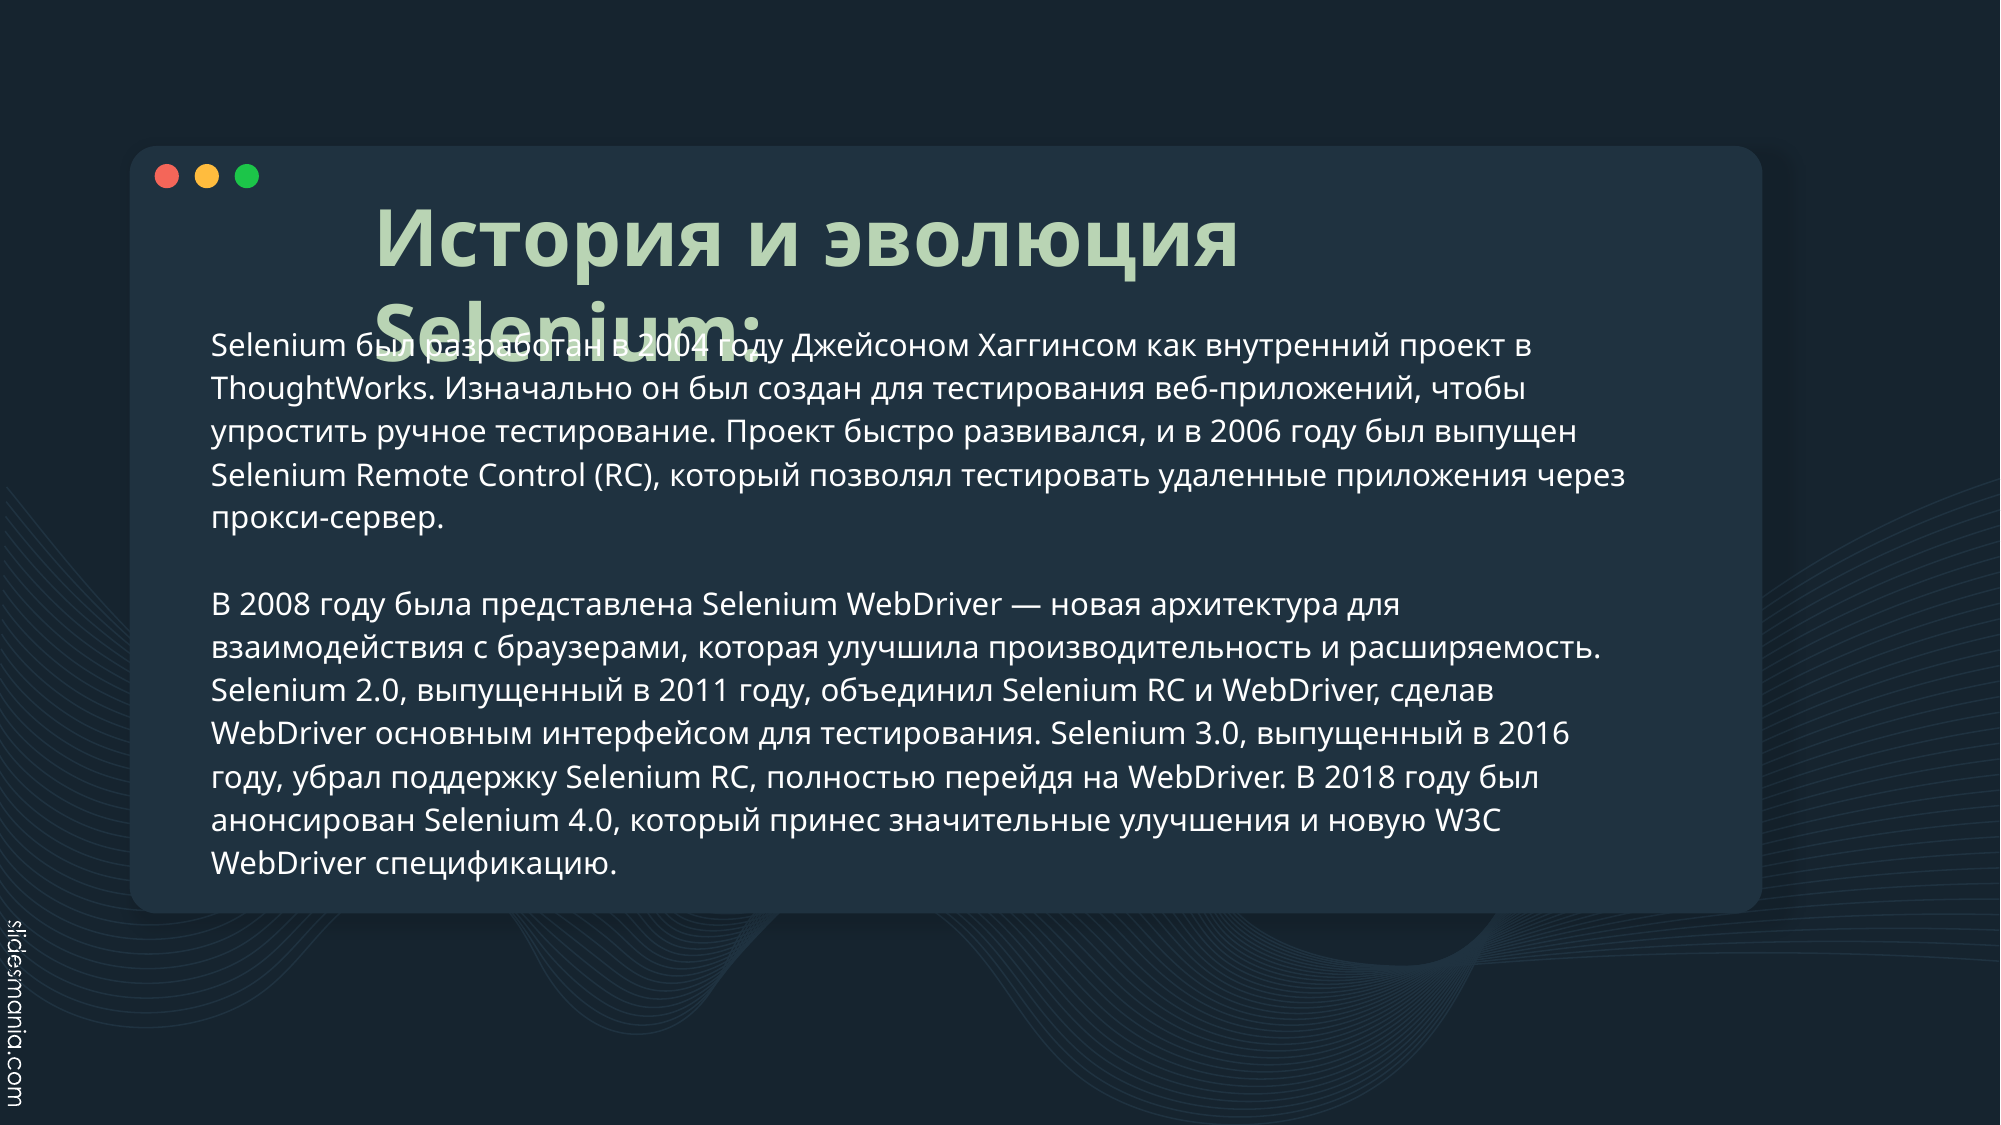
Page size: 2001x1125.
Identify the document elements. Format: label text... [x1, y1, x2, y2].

title История и эволюция Selenium: [353, 167, 1632, 293]
text_box Selenium был разработан в 2004 году Джейсоном Хаггинсом как внутренний проект в ThoughtWorks. Изначально он был создан для тестирования веб-приложений, чтобы упростить ручное тестирование. Проект быстро развивался, и в 2006 году был выпущен Selenium Remote Control (RC), который позволял тестировать удаленные приложения через прокси-сервер. В 2008 году была представлена Selenium WebDriver — новая архитектура для взаимодействия с браузерами, которая улучшила производительность и расширяемость. Selenium 2.0, выпущенный в 2011 году, объединил Selenium RC и WebDriver, сделав WebDriver основным интерфейсом для тестирования. Selenium 3.0, выпущенный в 2016 году, убрал поддержку Selenium RC, полностью перейдя на WebDriver. В 2018 году был анонсирован Selenium 4.0, который принес значительные улучшения и новую W3C WebDriver спецификацию. [195, 304, 1664, 896]
